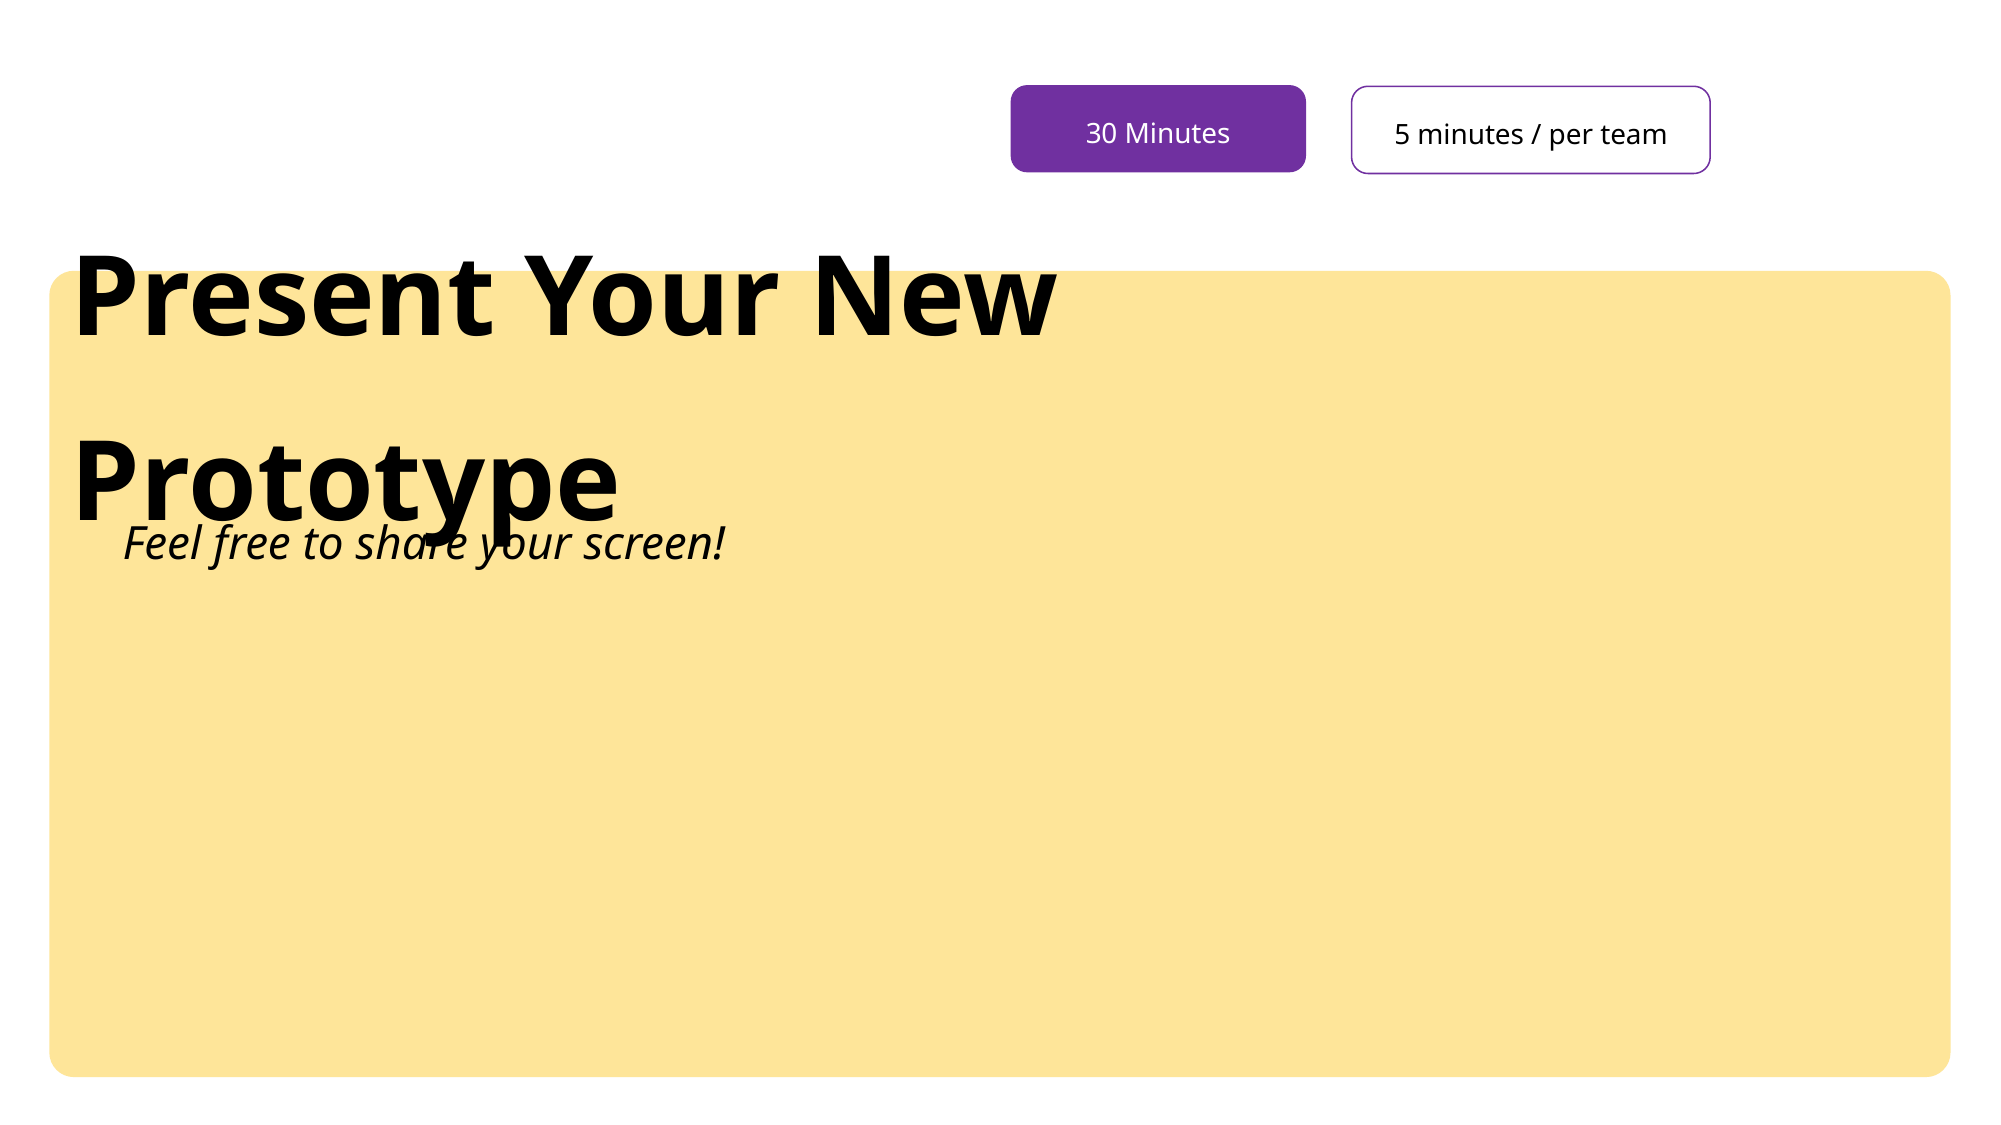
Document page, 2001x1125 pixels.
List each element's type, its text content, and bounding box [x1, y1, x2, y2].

text_box Feel free to share your screen! [83, 491, 855, 624]
text_box Present Your New Prototype [70, 172, 1567, 543]
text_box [1010, 84, 1307, 173]
text_box [49, 270, 1951, 1078]
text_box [1351, 86, 1711, 174]
